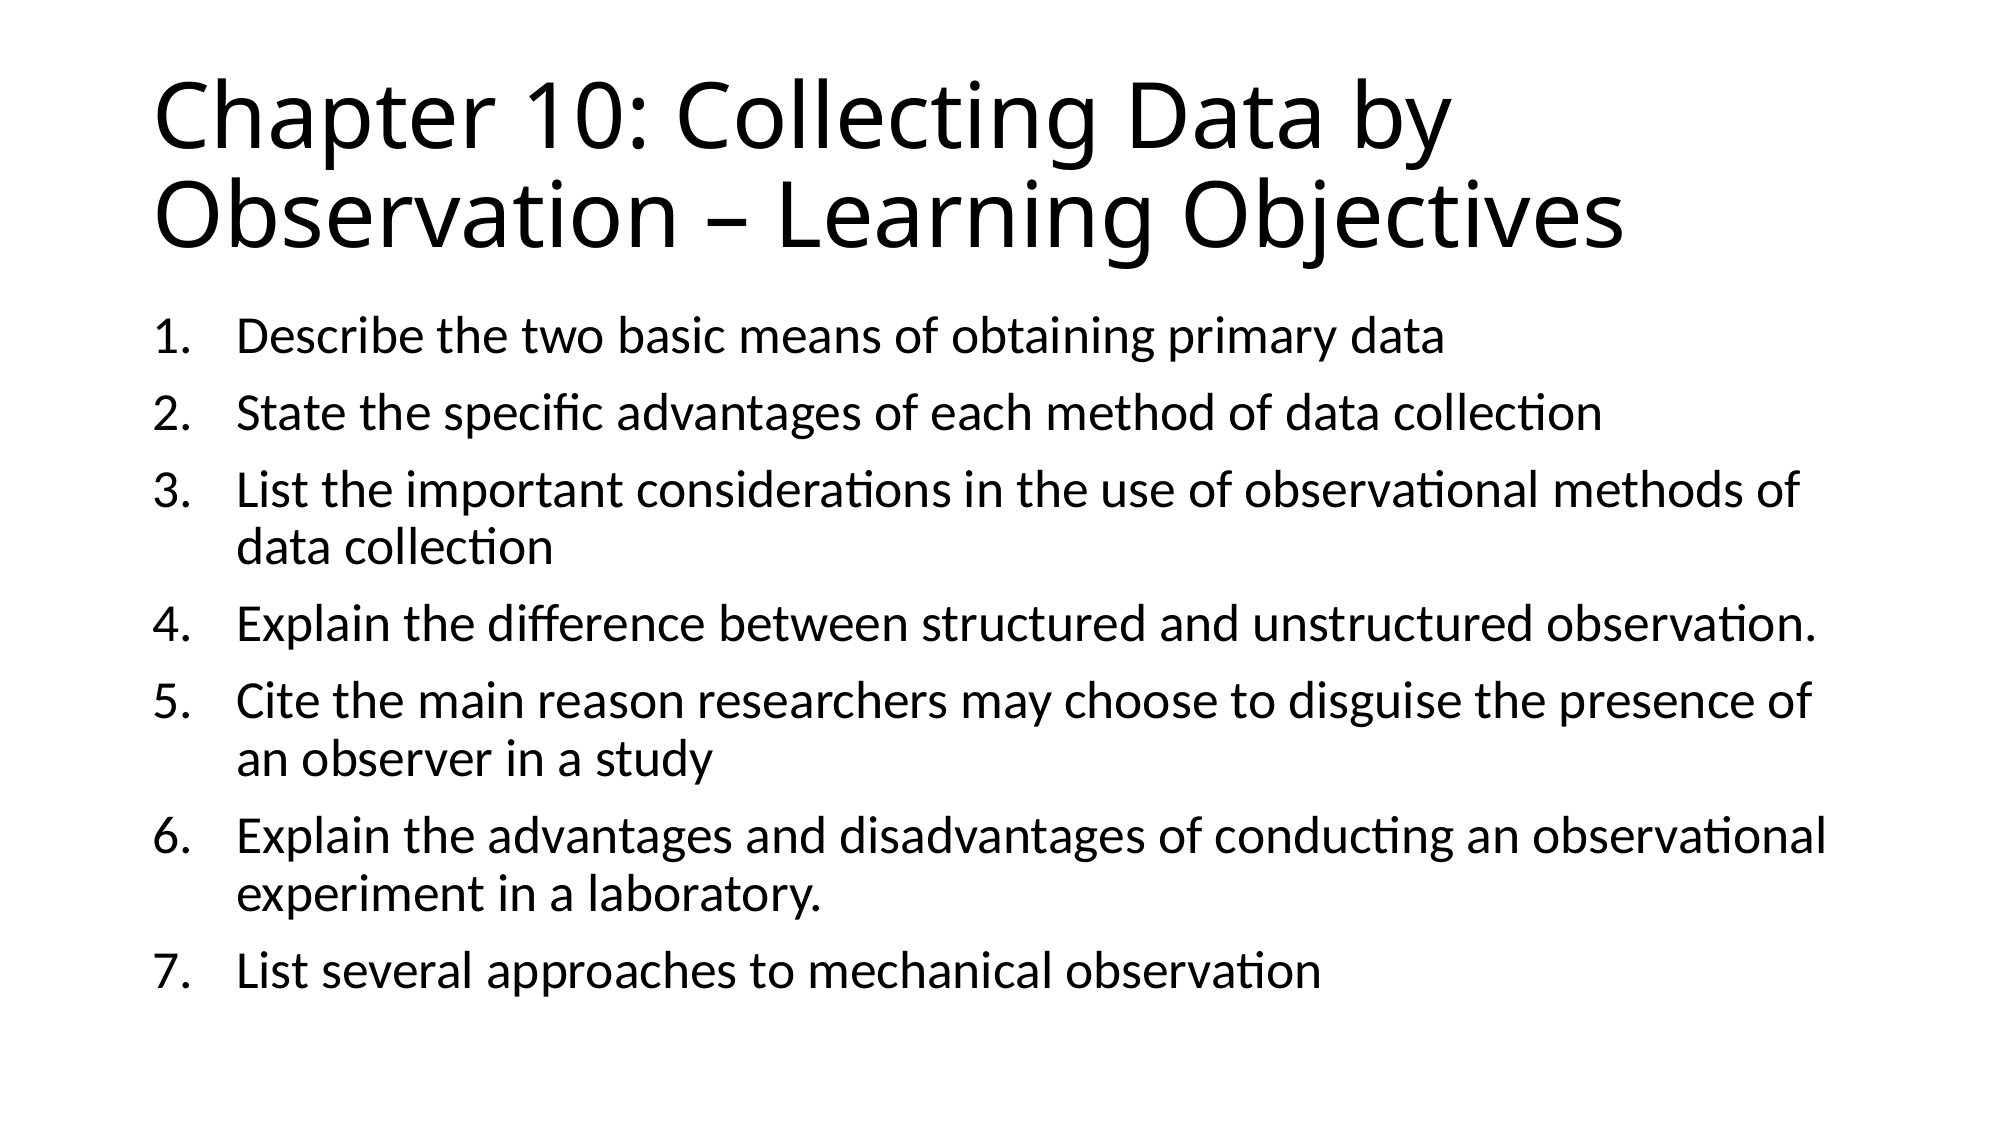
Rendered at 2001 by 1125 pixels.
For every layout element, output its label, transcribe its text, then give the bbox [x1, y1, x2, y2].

title Chapter 10: Collecting Data by Observation – Learning Objectives [137, 59, 1863, 278]
list Describe the two basic means of obtaining primary data State the specific advantages of each method of data collection List the important considerations in the use of observational methods of data collection Explain the difference between structured and unstructured observation. Cite the main reason researchers may choose to disguise the presence of an observer in a study Explain the advantages and disadvantages of conducting an observational experiment in a laboratory. List several approaches to mechanical observation [137, 299, 1863, 1014]
